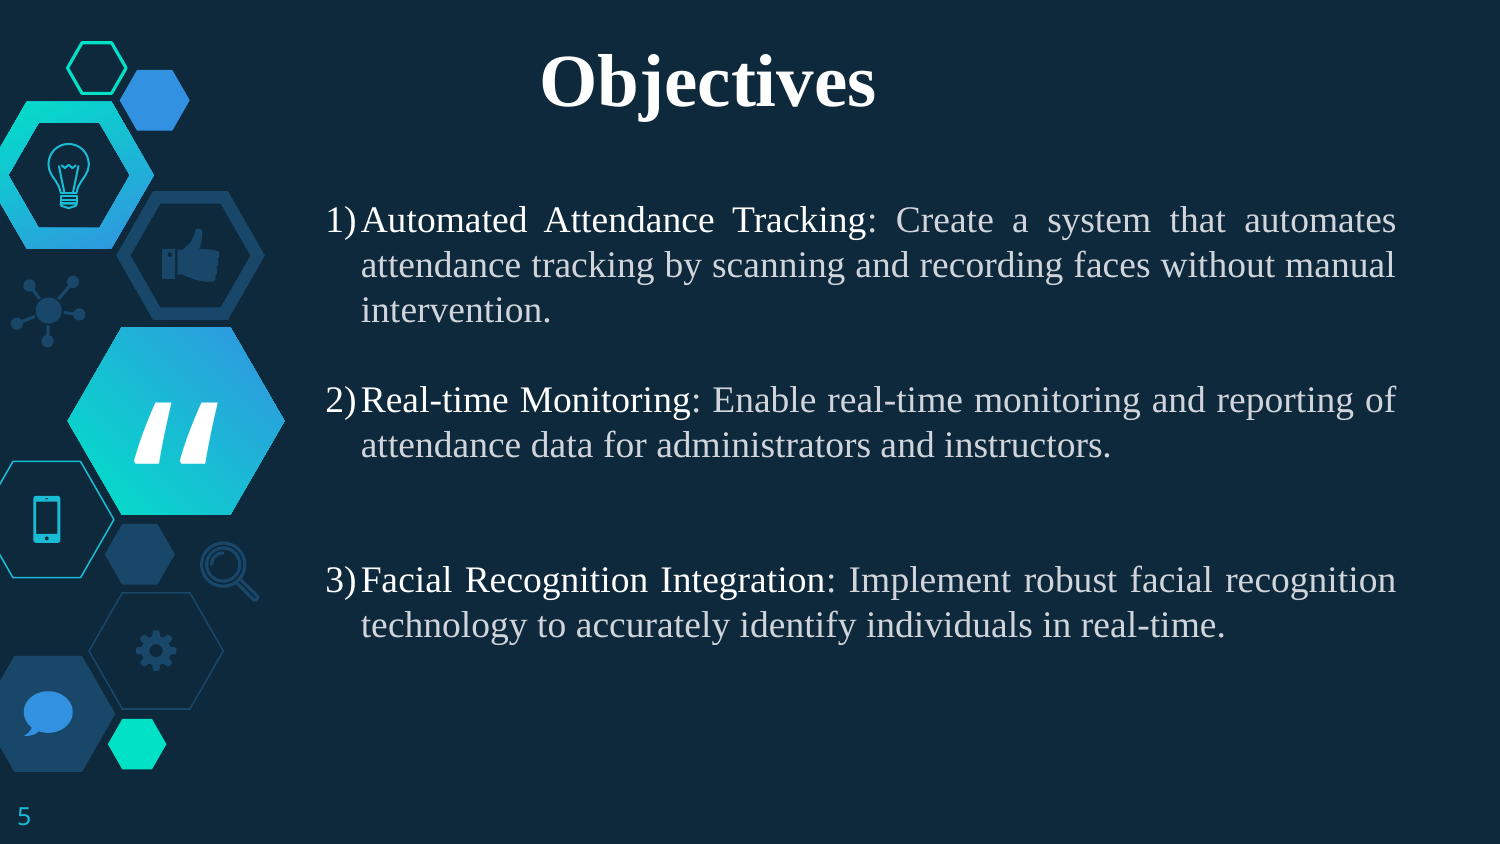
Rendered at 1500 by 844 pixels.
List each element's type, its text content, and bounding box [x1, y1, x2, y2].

list Objectives [412, 57, 1443, 192]
slide_number <number> [2, 785, 92, 844]
text_box Automated Attendance Tracking: Create a system that automates attendance tracking by scanning and recording faces without manual intervention. Real-time Monitoring: Enable real-time monitoring and reporting of attendance data for administrators and instructors. Facial Recognition Integration: Implement robust facial recognition technology to accurately identify individuals in real-time. [310, 179, 1413, 773]
